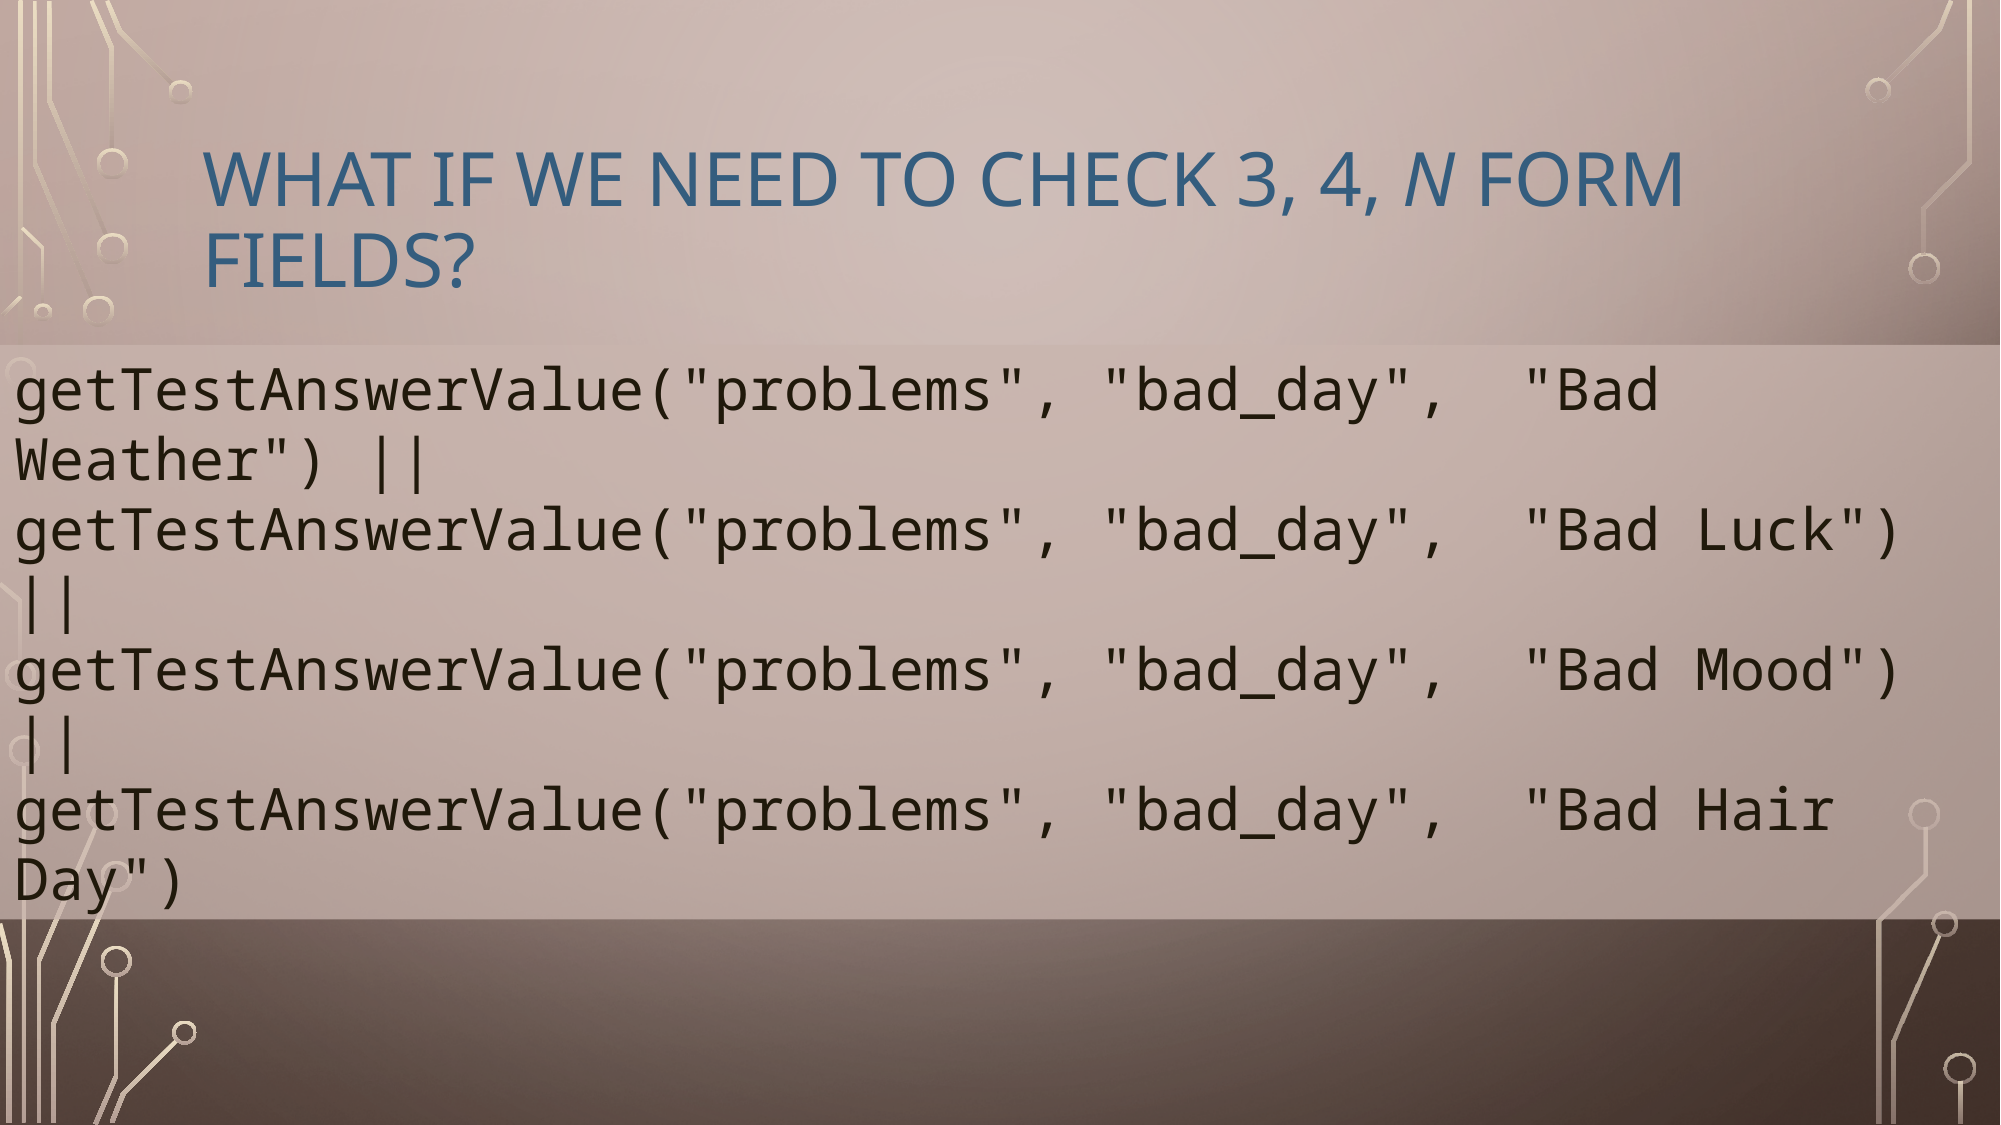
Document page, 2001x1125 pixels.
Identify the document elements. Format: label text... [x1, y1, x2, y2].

title What if we need to check 3, 4, n form fields? [187, 101, 1813, 344]
text_box getTestAnswerValue("problems", "bad_day", "Bad Weather") || getTestAnswerValue("problems", "bad_day", "Bad Luck") || getTestAnswerValue("problems", "bad_day", "Bad Mood") || getTestAnswerValue("problems", "bad_day", "Bad Hair Day") [0, 344, 2000, 920]
